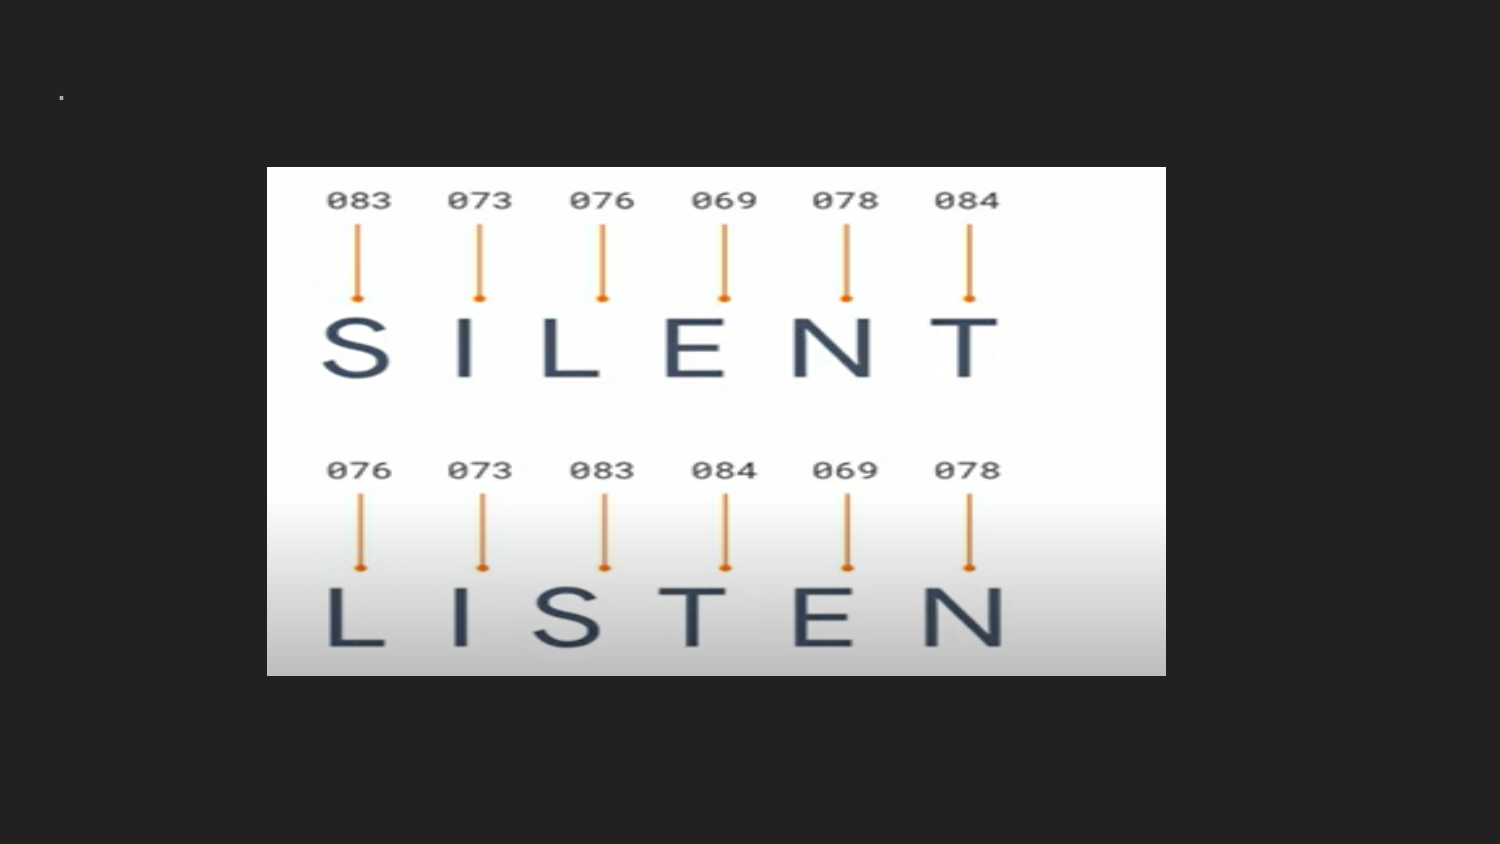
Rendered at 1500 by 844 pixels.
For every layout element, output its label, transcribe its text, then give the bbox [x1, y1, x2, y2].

list . [41, 41, 1449, 750]
picture [267, 167, 1166, 676]
